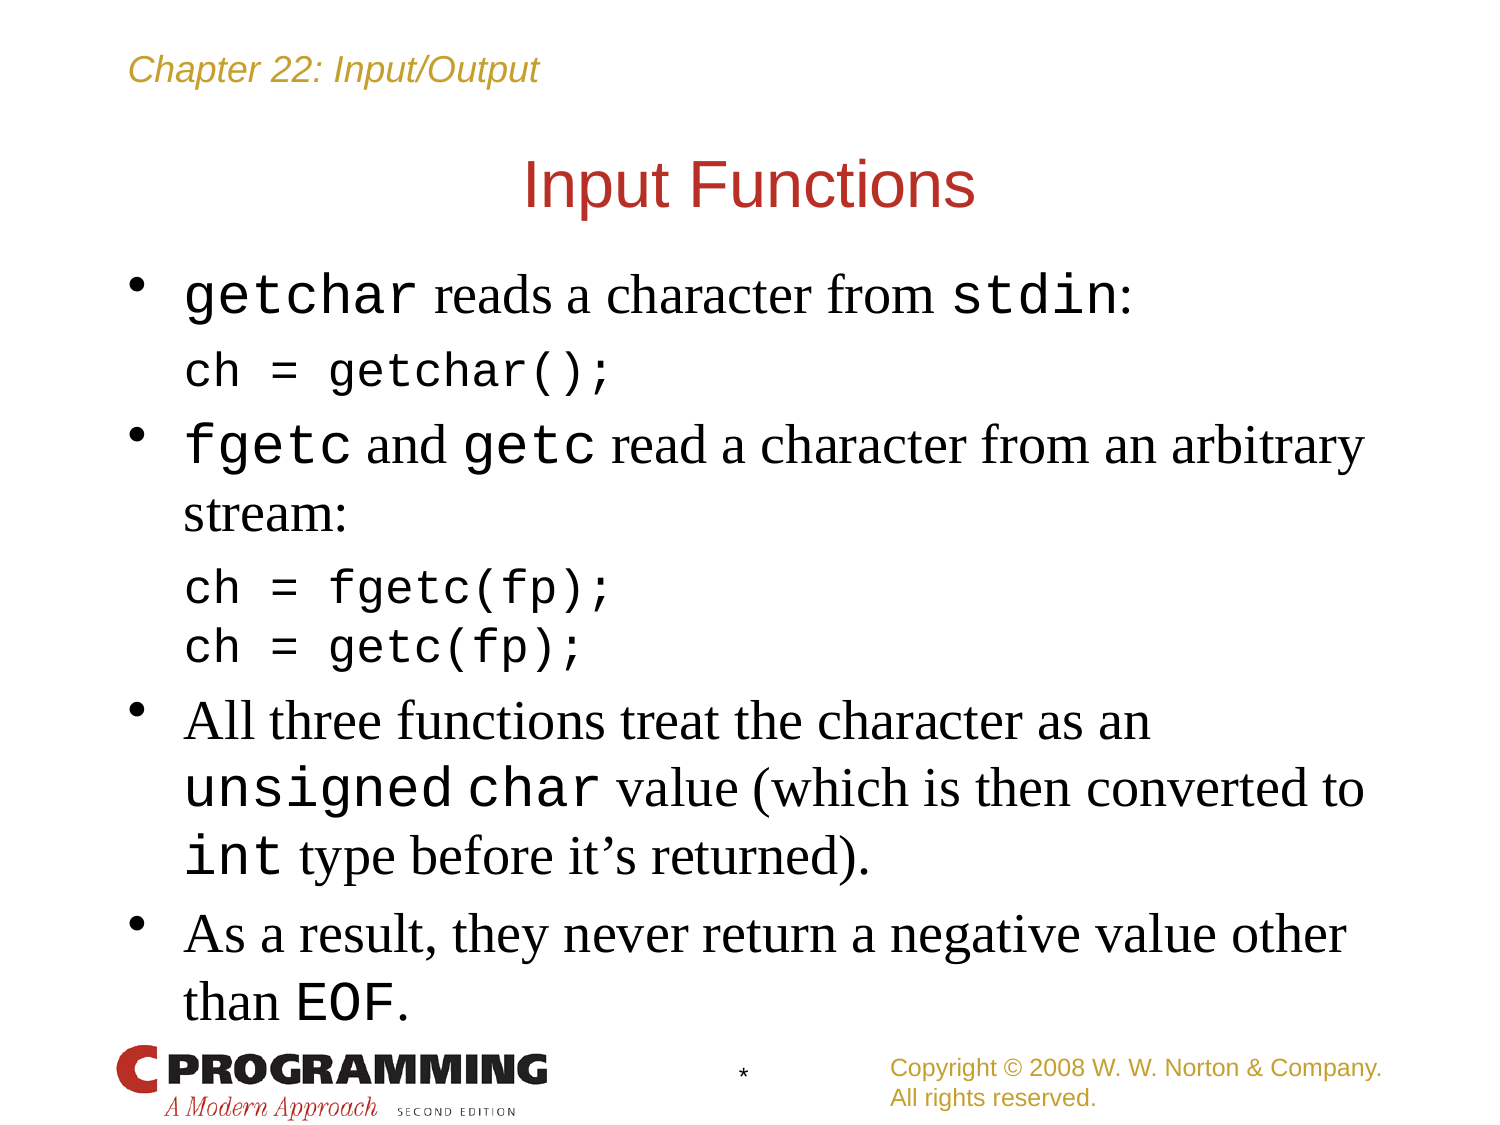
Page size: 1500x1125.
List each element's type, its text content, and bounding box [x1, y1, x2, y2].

title Input Functions [112, 125, 1388, 238]
list getchar reads a character from stdin: ch = getchar(); fgetc and getc read a character from an arbitrary stream: ch = fgetc(fp); ch = getc(fp); All three functions treat the character as an unsigned char value (which is then converted to int type before it’s returned). As a result, they never return a negative value other than EOF. [112, 249, 1388, 1038]
picture [112, 1041, 550, 1123]
text_box Copyright © 2008 W. W. Norton & Company. All rights reserved. [874, 1043, 1388, 1119]
text_box * [687, 1050, 800, 1100]
